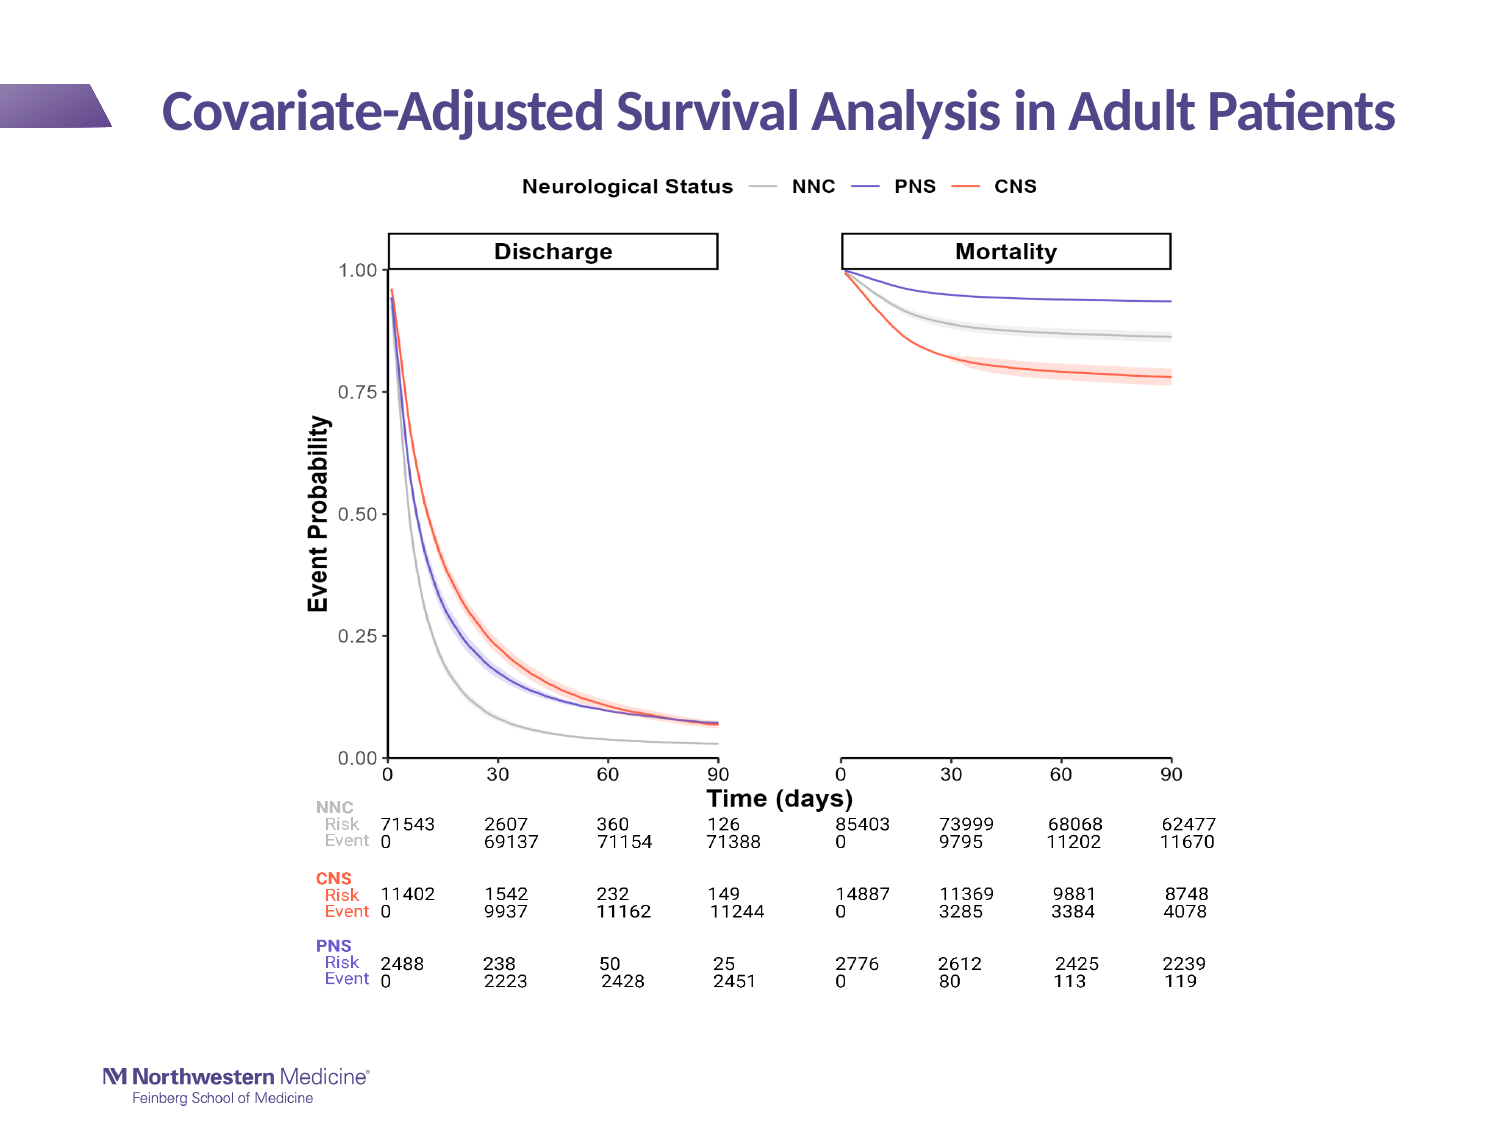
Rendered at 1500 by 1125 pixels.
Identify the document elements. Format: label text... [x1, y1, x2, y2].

picture [97, 1061, 375, 1114]
title Covariate-Adjusted Survival Analysis in Adult Patients [162, 24, 1428, 150]
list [262, 149, 1238, 1021]
